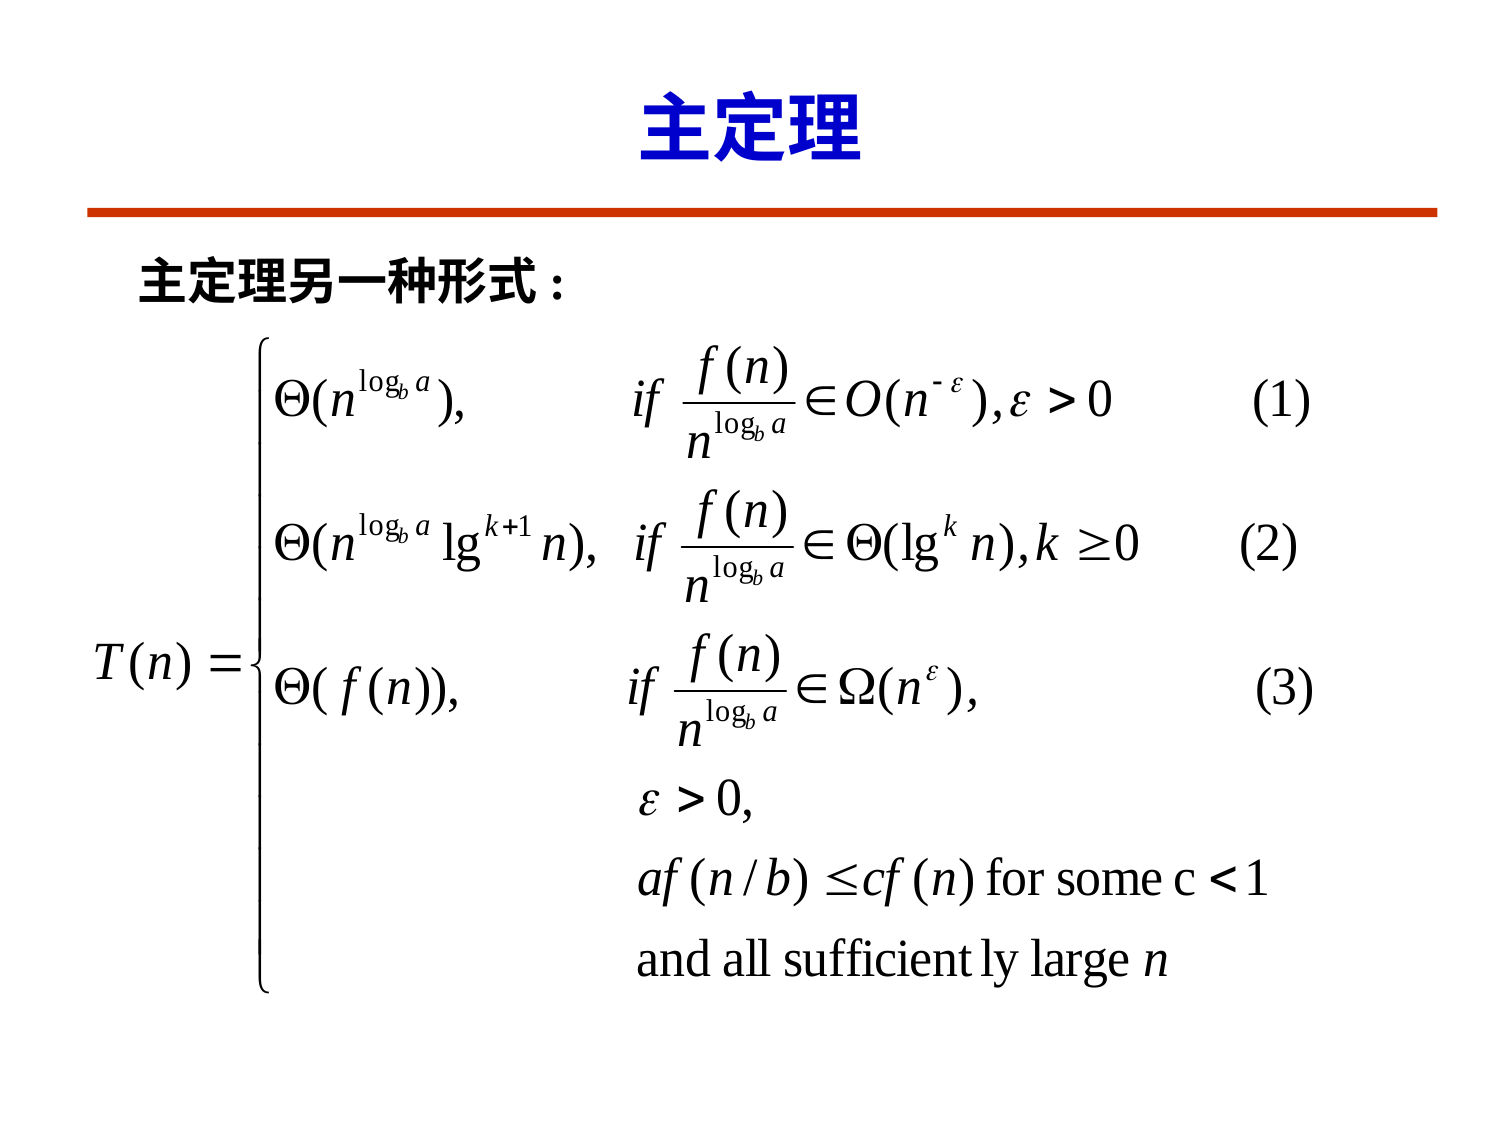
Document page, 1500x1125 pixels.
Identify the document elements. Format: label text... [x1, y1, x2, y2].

text_box 主定理另一种形式: [122, 242, 581, 317]
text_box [87, 324, 1338, 1007]
title 主定理 [112, 50, 1388, 200]
